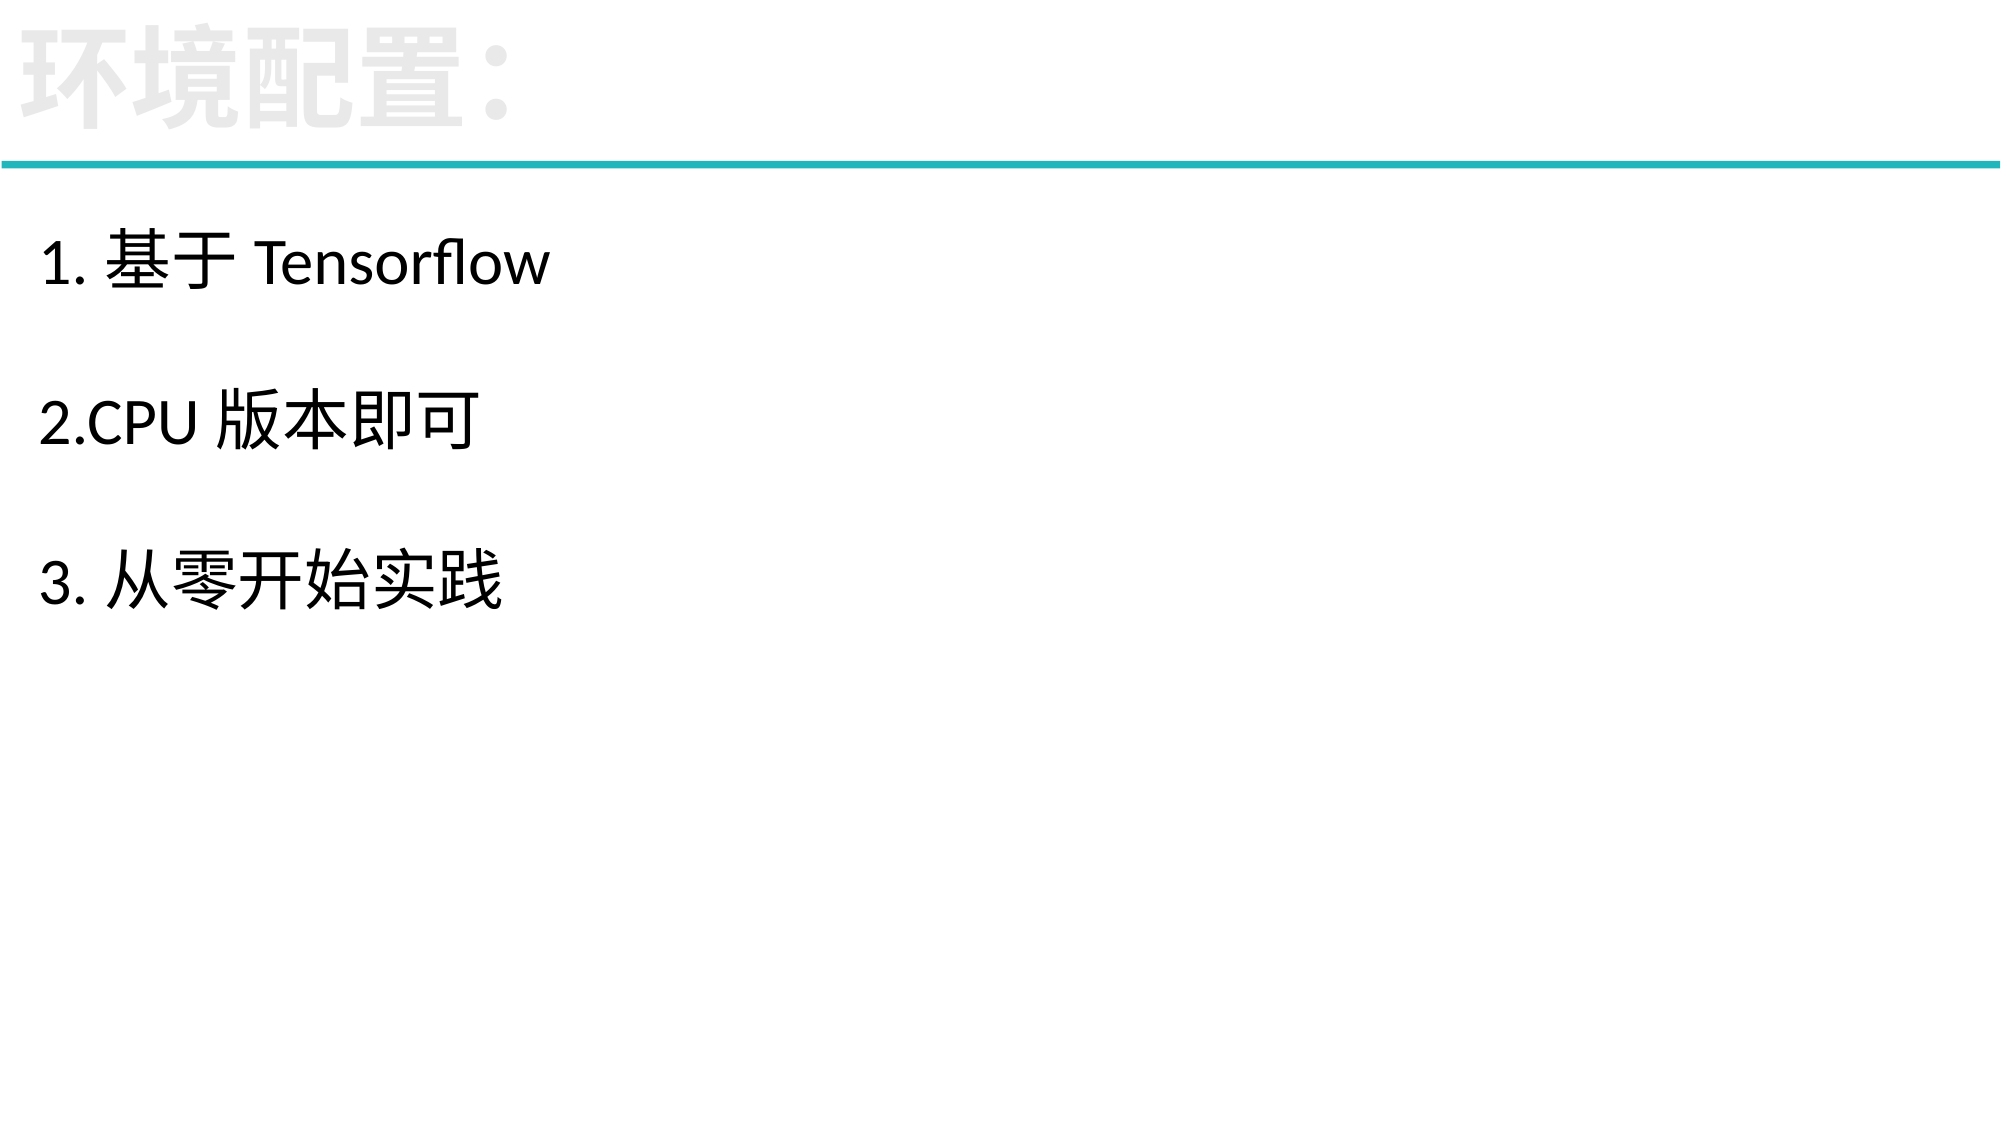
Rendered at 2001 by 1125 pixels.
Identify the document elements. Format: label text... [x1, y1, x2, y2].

text_box 环境配置： [3, 0, 597, 150]
text_box 1.基于Tensorflow 2.CPU版本即可 3.从零开始实践 [23, 210, 1975, 671]
